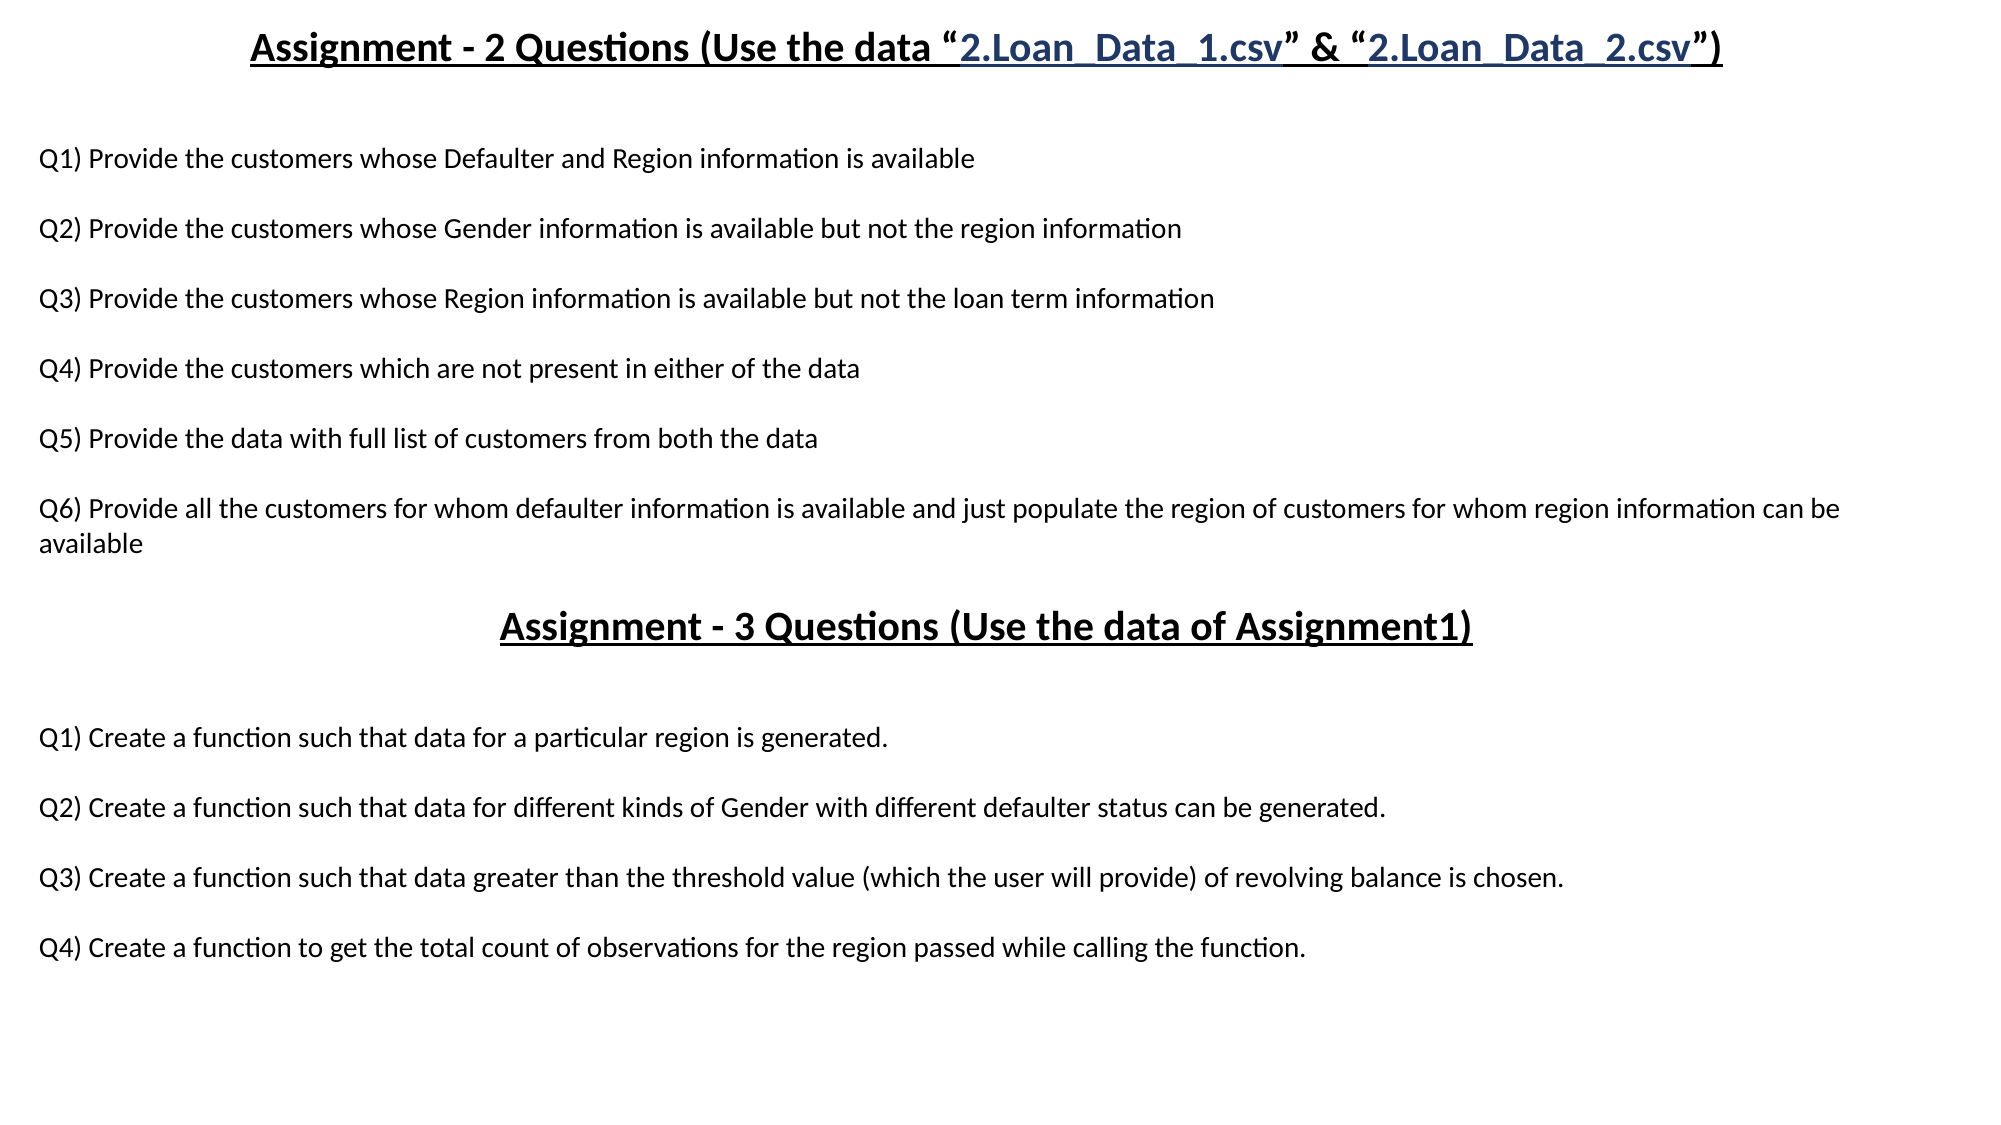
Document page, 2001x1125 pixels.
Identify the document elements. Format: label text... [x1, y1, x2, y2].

text_box Assignment - 2 Questions (Use the data “2.Loan_Data_1.csv” & “2.Loan_Data_2.csv”) Q1) Provide the customers whose Defaulter and Region information is available Q2) Provide the customers whose Gender information is available but not the region information Q3) Provide the customers whose Region information is available but not the loan term information Q4) Provide the customers which are not present in either of the data Q5) Provide the data with full list of customers from both the data Q6) Provide all the customers for whom defaulter information is available and just populate the region of customers for whom region information can be available Assignment - 3 Questions (Use the data of Assignment1) Q1) Create a function such that data for a particular region is generated. Q2) Create a function such that data for different kinds of Gender with different defaulter status can be generated. Q3) Create a function such that data greater than the threshold value (which the user will provide) of revolving balance is chosen. Q4) Create a function to get the total count of observations for the region passed while calling the function. [24, 12, 1949, 1086]
